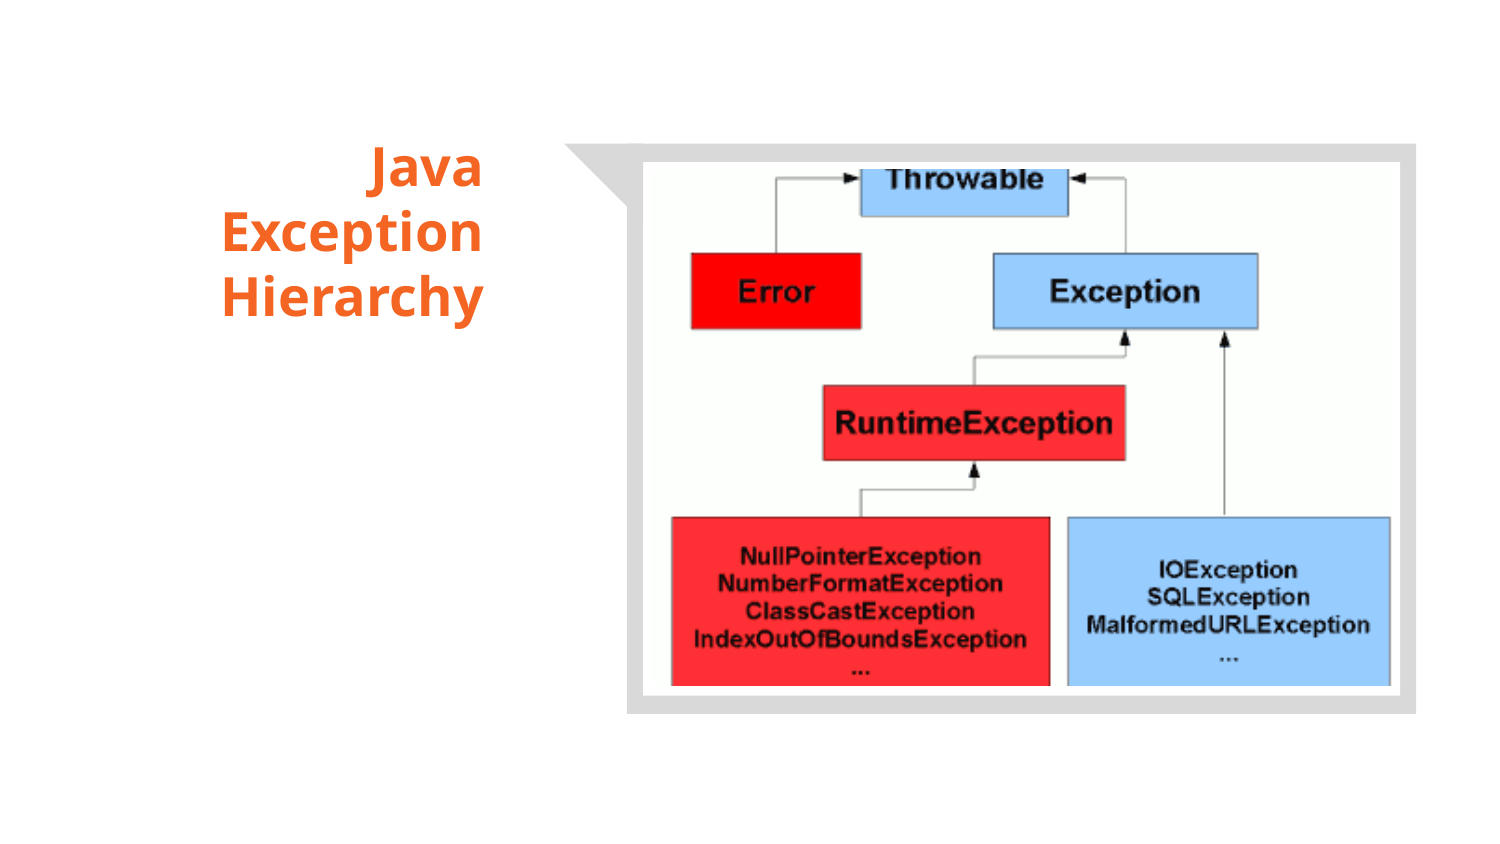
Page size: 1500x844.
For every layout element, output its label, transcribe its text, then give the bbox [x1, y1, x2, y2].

title Java Exception Hierarchy [83, 117, 500, 483]
picture [650, 168, 1395, 686]
